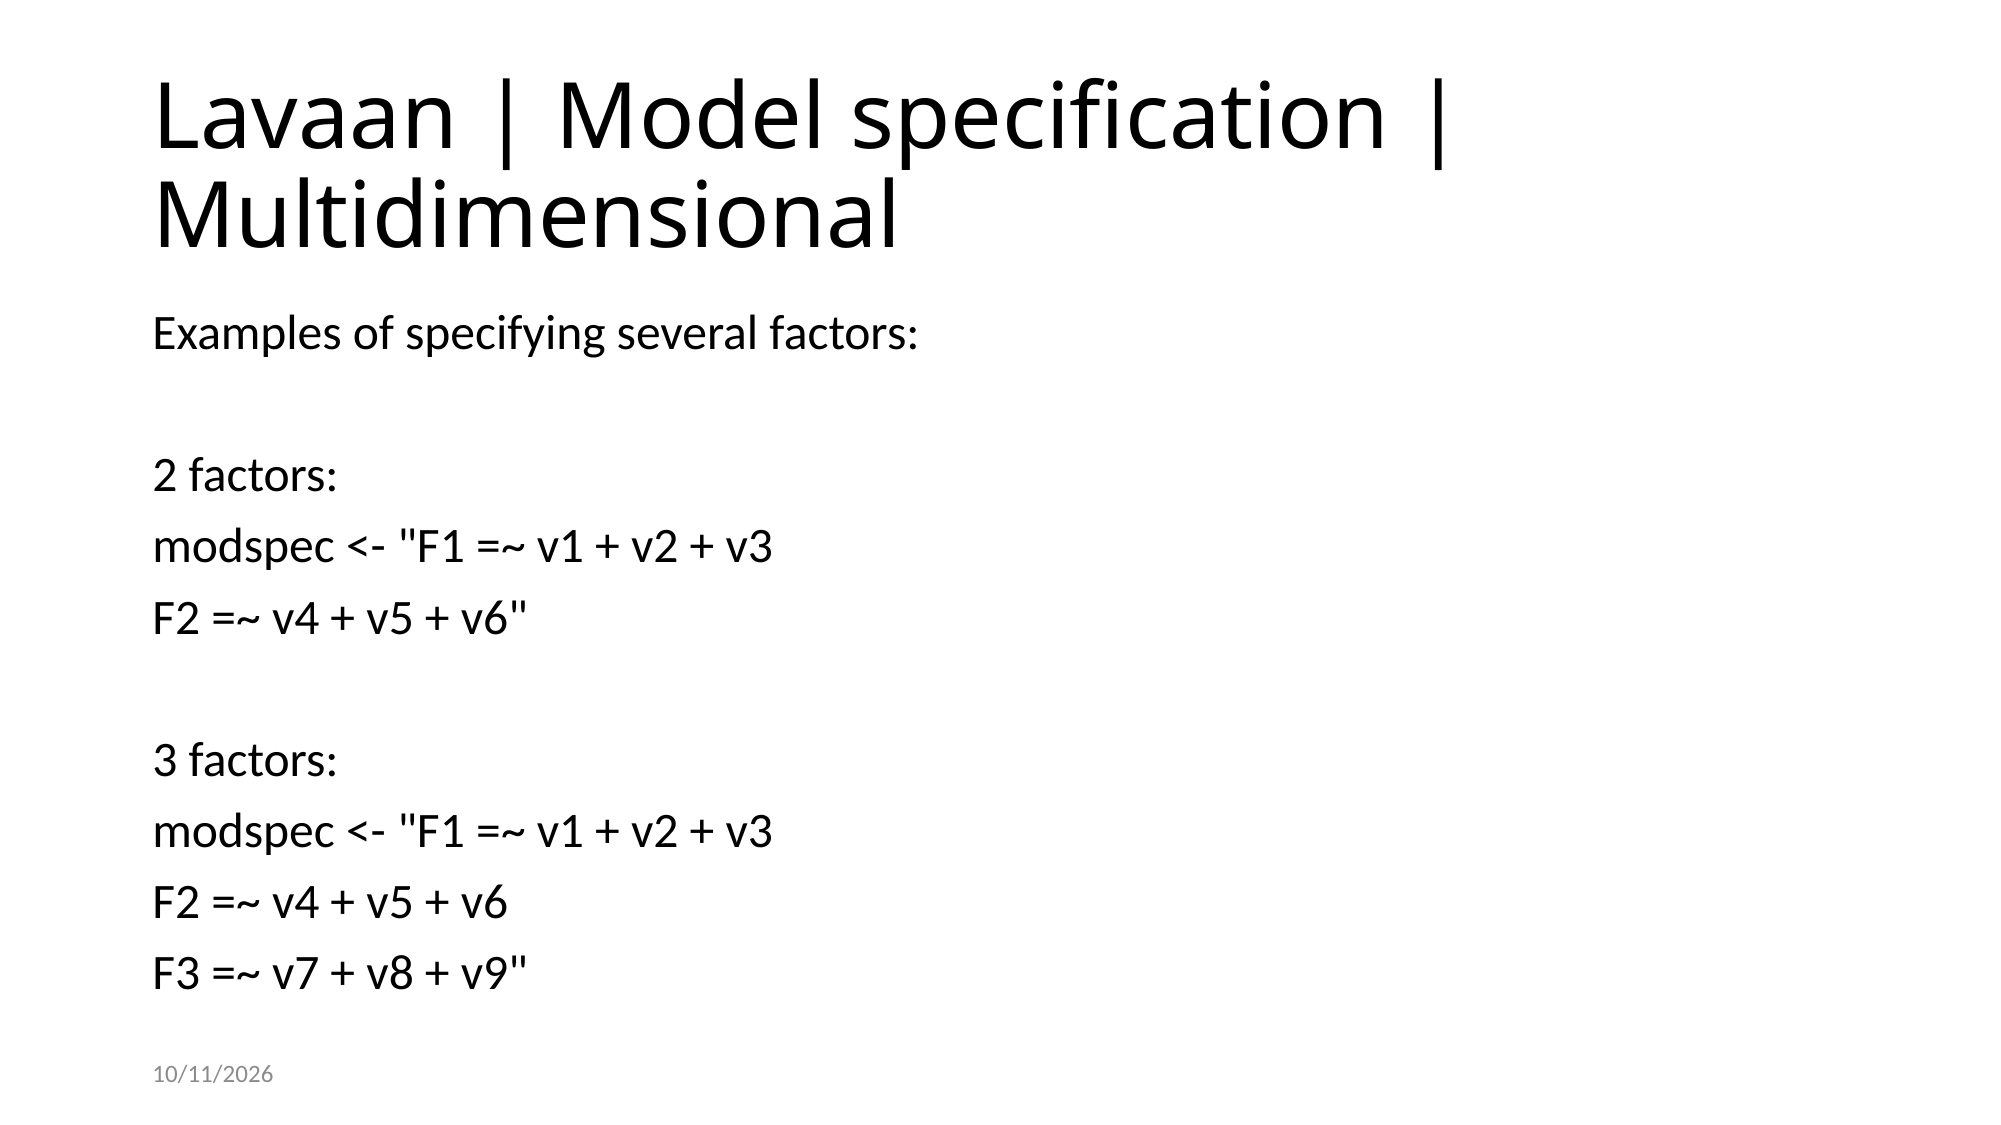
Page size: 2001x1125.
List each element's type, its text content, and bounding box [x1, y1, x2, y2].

list Examples of specifying several factors: 2 factors: modspec <- "F1 =~ v1 + v2 + v3 F2 =~ v4 + v5 + v6" 3 factors: modspec <- "F1 =~ v1 + v2 + v3 F2 =~ v4 + v5 + v6 F3 =~ v7 + v8 + v9" [137, 299, 1703, 1014]
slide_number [137, 1042, 588, 1103]
title Lavaan | Model specification | Multidimensional [137, 59, 1966, 278]
